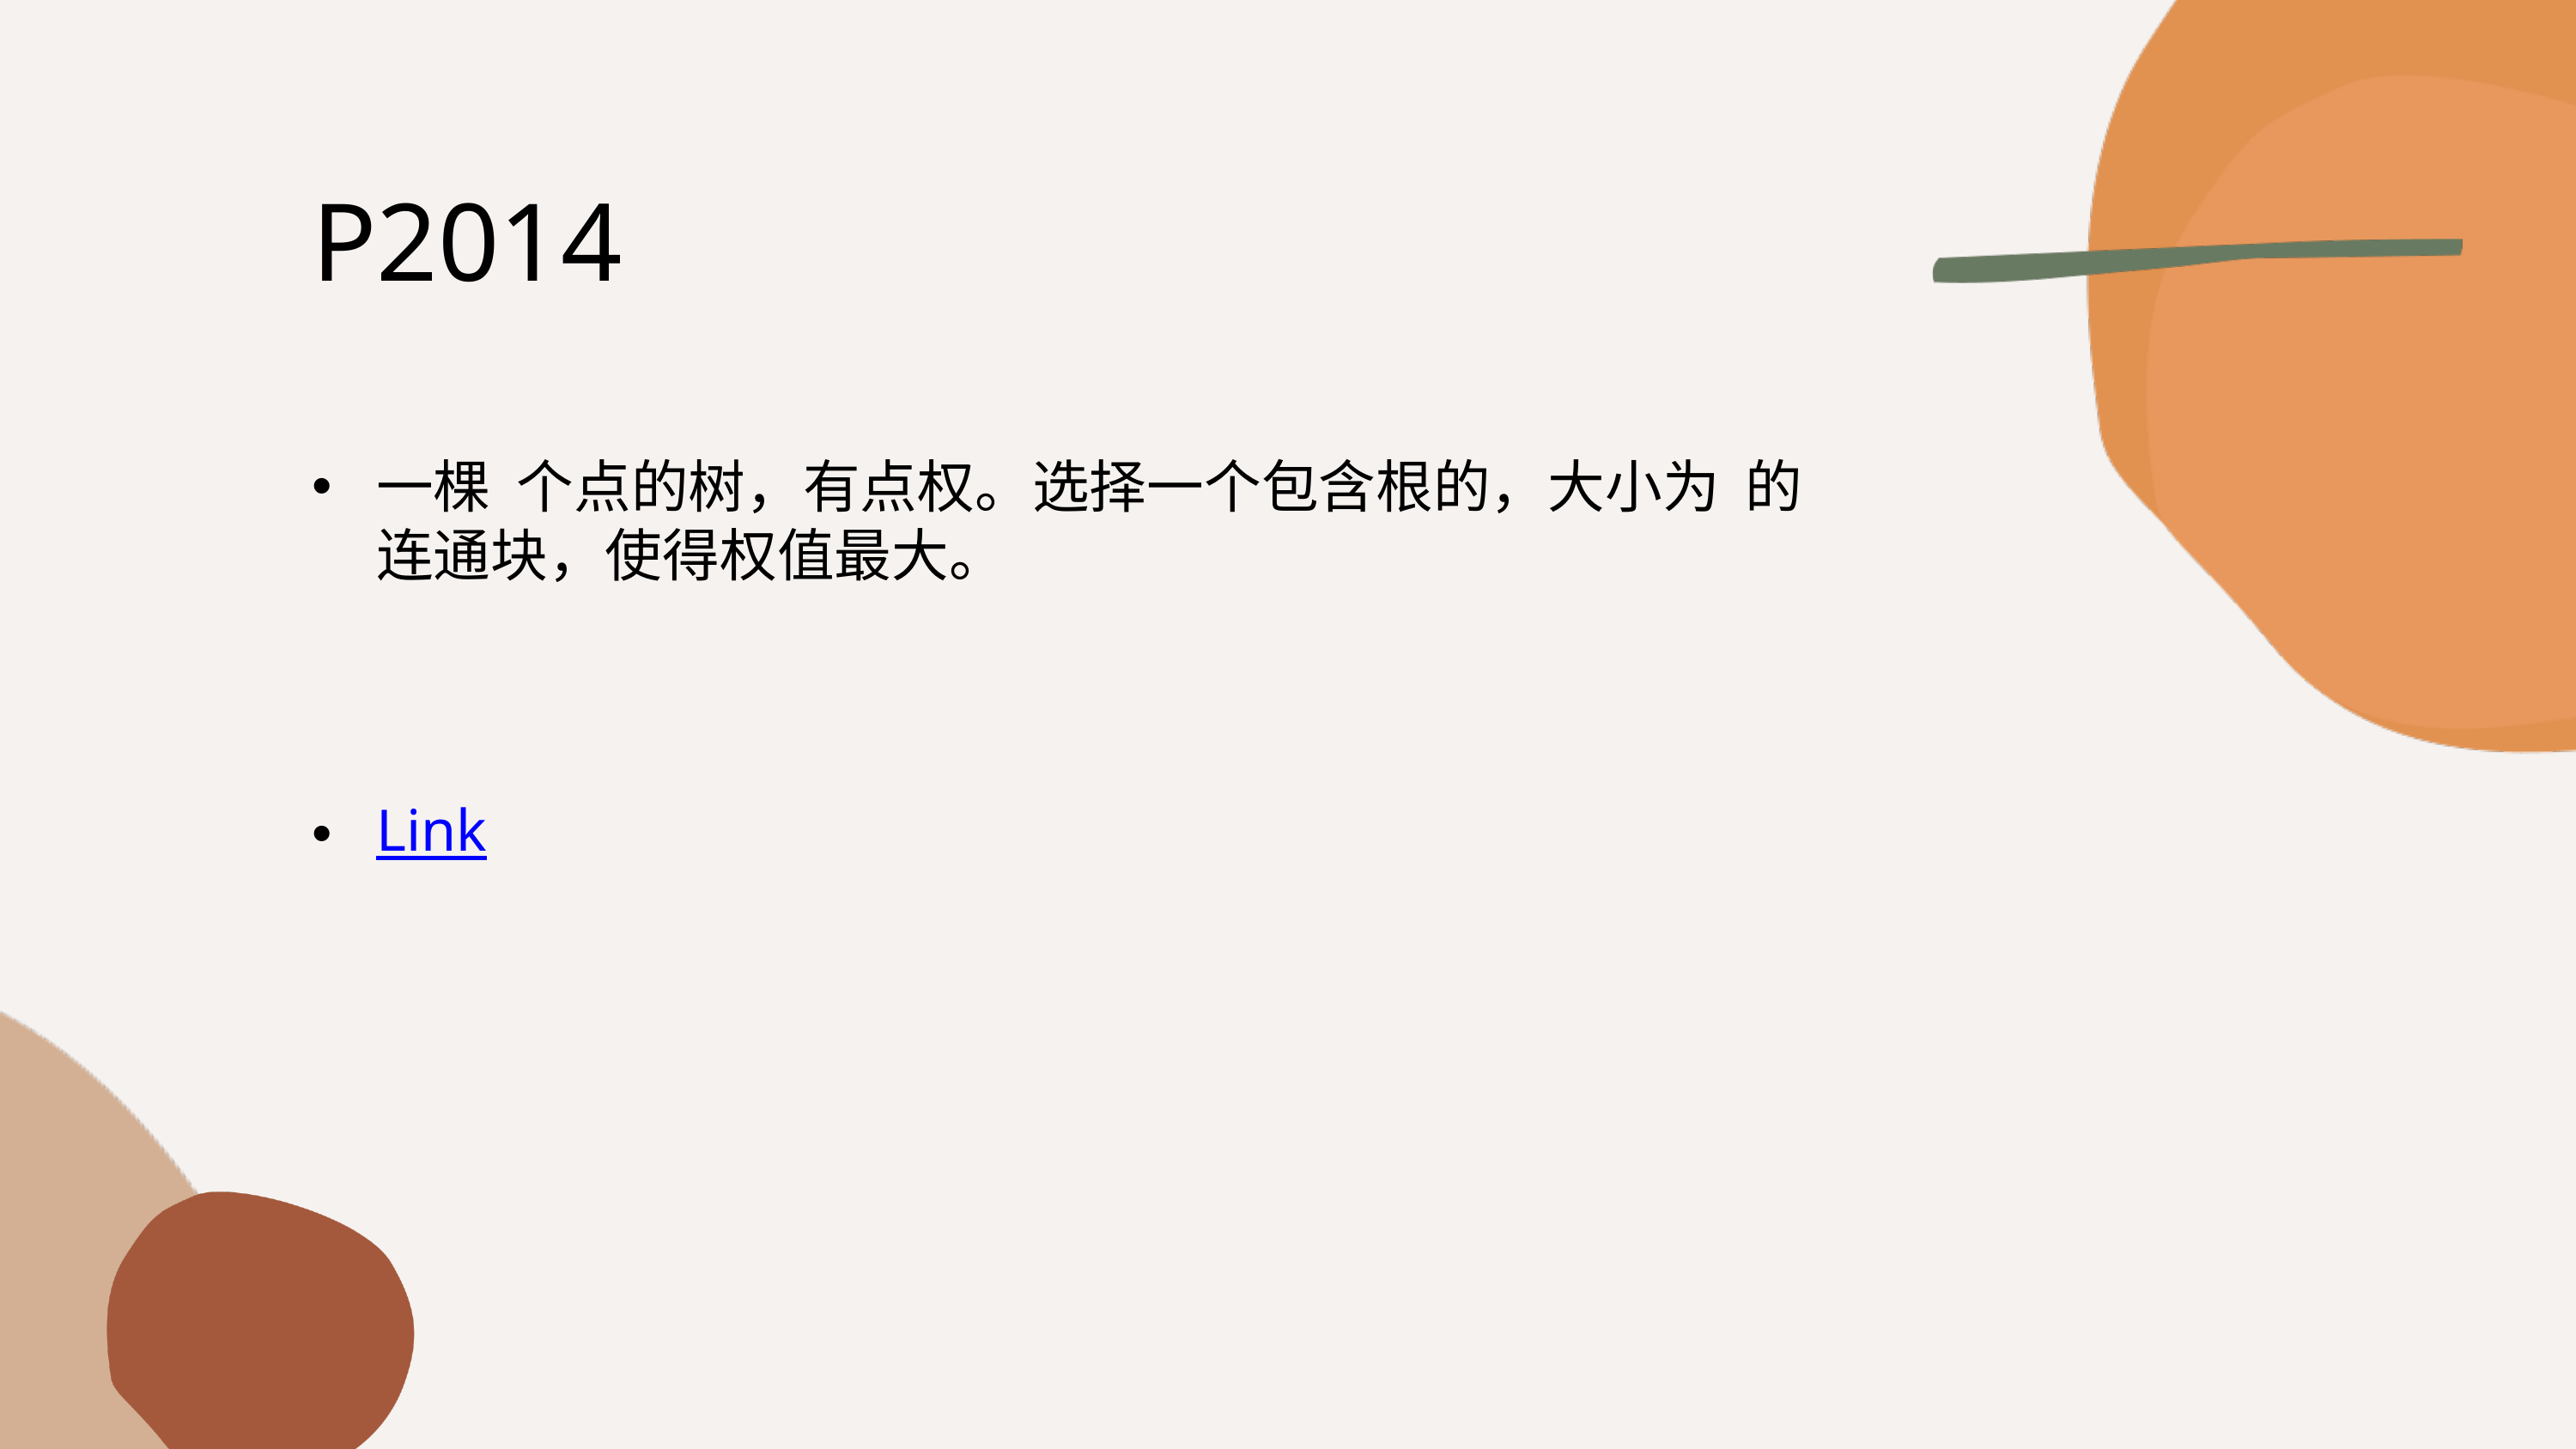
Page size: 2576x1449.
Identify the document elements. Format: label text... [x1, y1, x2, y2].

picture [0, 794, 420, 1449]
picture [1931, 0, 2576, 792]
text_box P2014 [299, 167, 1211, 310]
